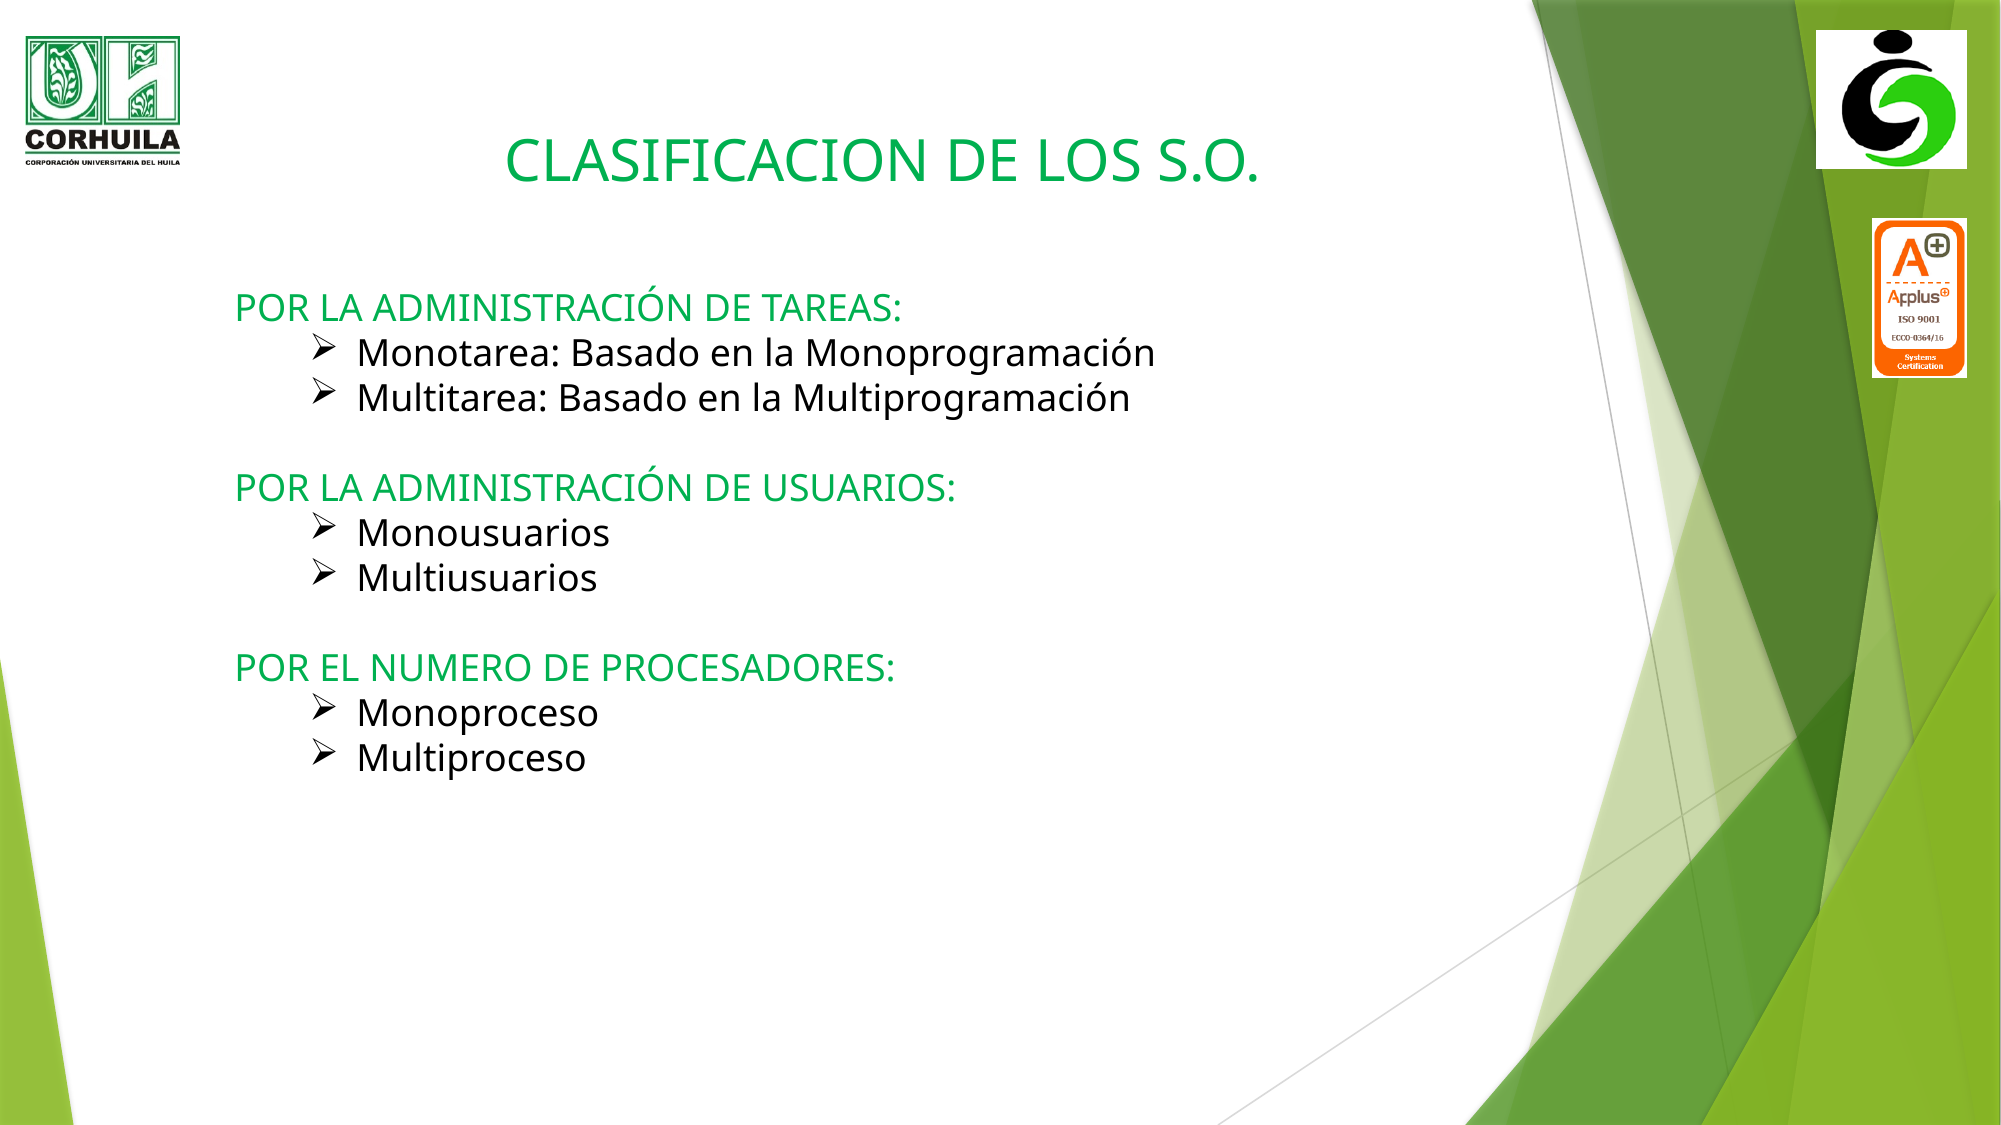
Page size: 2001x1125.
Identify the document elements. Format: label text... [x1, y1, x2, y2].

picture [1816, 29, 1968, 170]
picture [24, 35, 181, 166]
picture [1872, 218, 1968, 379]
text_box CLASIFICACION DE LOS S.O. POR LA ADMINISTRACIÓN DE TAREAS: Monotarea: Basado en la Monoprogramación Multitarea: Basado en la Multiprogramación POR LA ADMINISTRACIÓN DE USUARIOS: Monousuarios Multiusuarios POR EL NUMERO DE PROCESADORES: Monoproceso Multiproceso [219, 116, 1547, 786]
